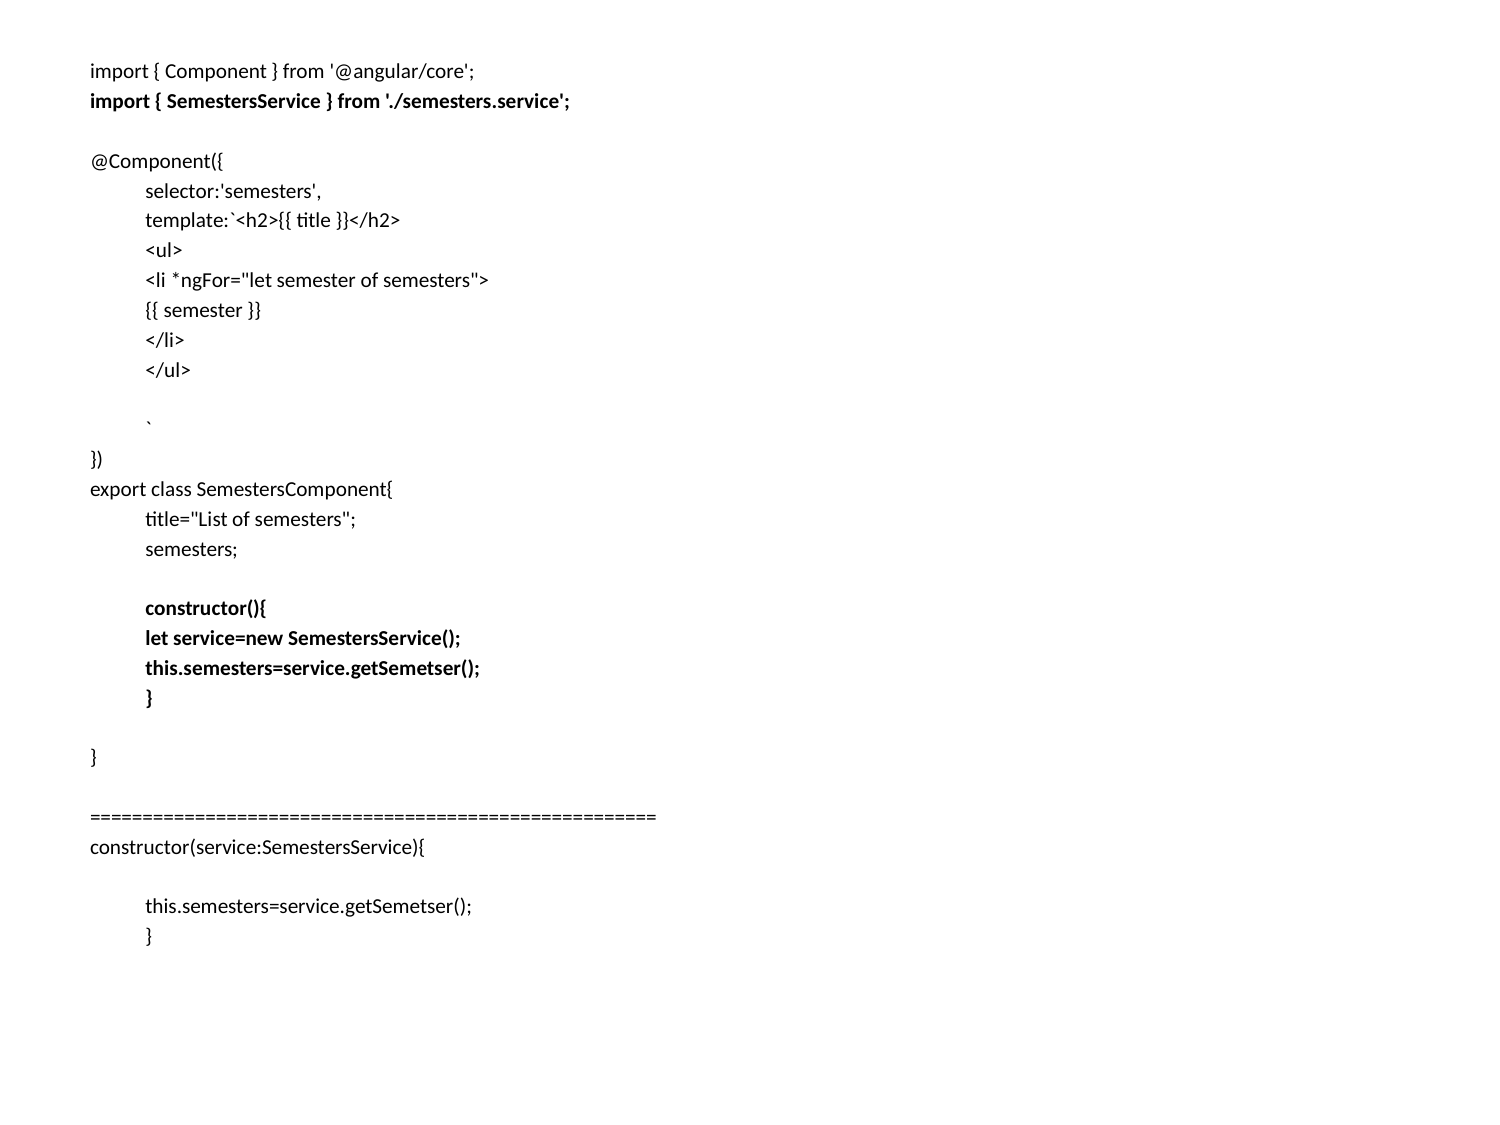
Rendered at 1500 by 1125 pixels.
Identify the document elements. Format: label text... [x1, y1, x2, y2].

list import { Component } from '@angular/core'; import { SemestersService } from './semesters.service'; @Component({ selector:'semesters', template:`<h2>{{ title }}</h2> <ul> <li *ngFor="let semester of semesters"> {{ semester }} </li> </ul> ` }) export class SemestersComponent{ title="List of semesters"; semesters; constructor(){ let service=new SemestersService(); this.semesters=service.getSemetser(); } } ====================================================== constructor(service:SemestersService){ this.semesters=service.getSemetser(); } [75, 50, 1425, 1005]
